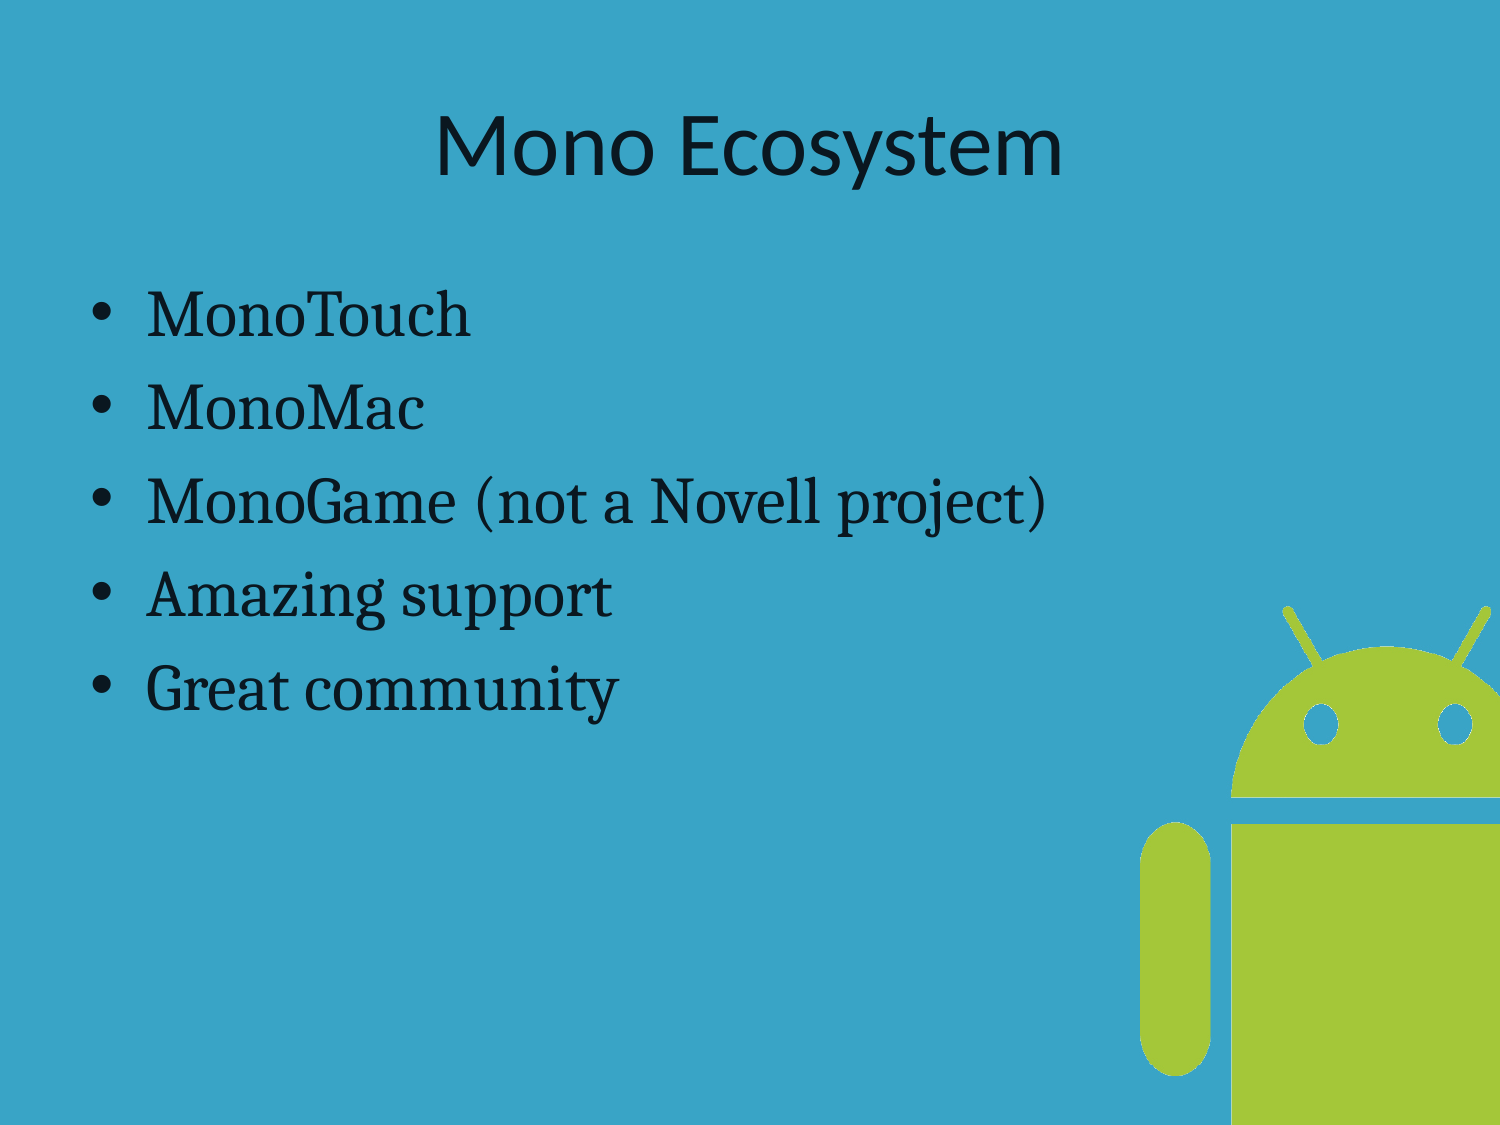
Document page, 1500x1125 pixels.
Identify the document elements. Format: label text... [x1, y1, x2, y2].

title Mono Ecosystem [75, 45, 1425, 233]
picture [0, 0, 1500, 1125]
list MonoTouch MonoMac MonoGame (not a Novell project) Amazing support Great community [75, 262, 1425, 1005]
